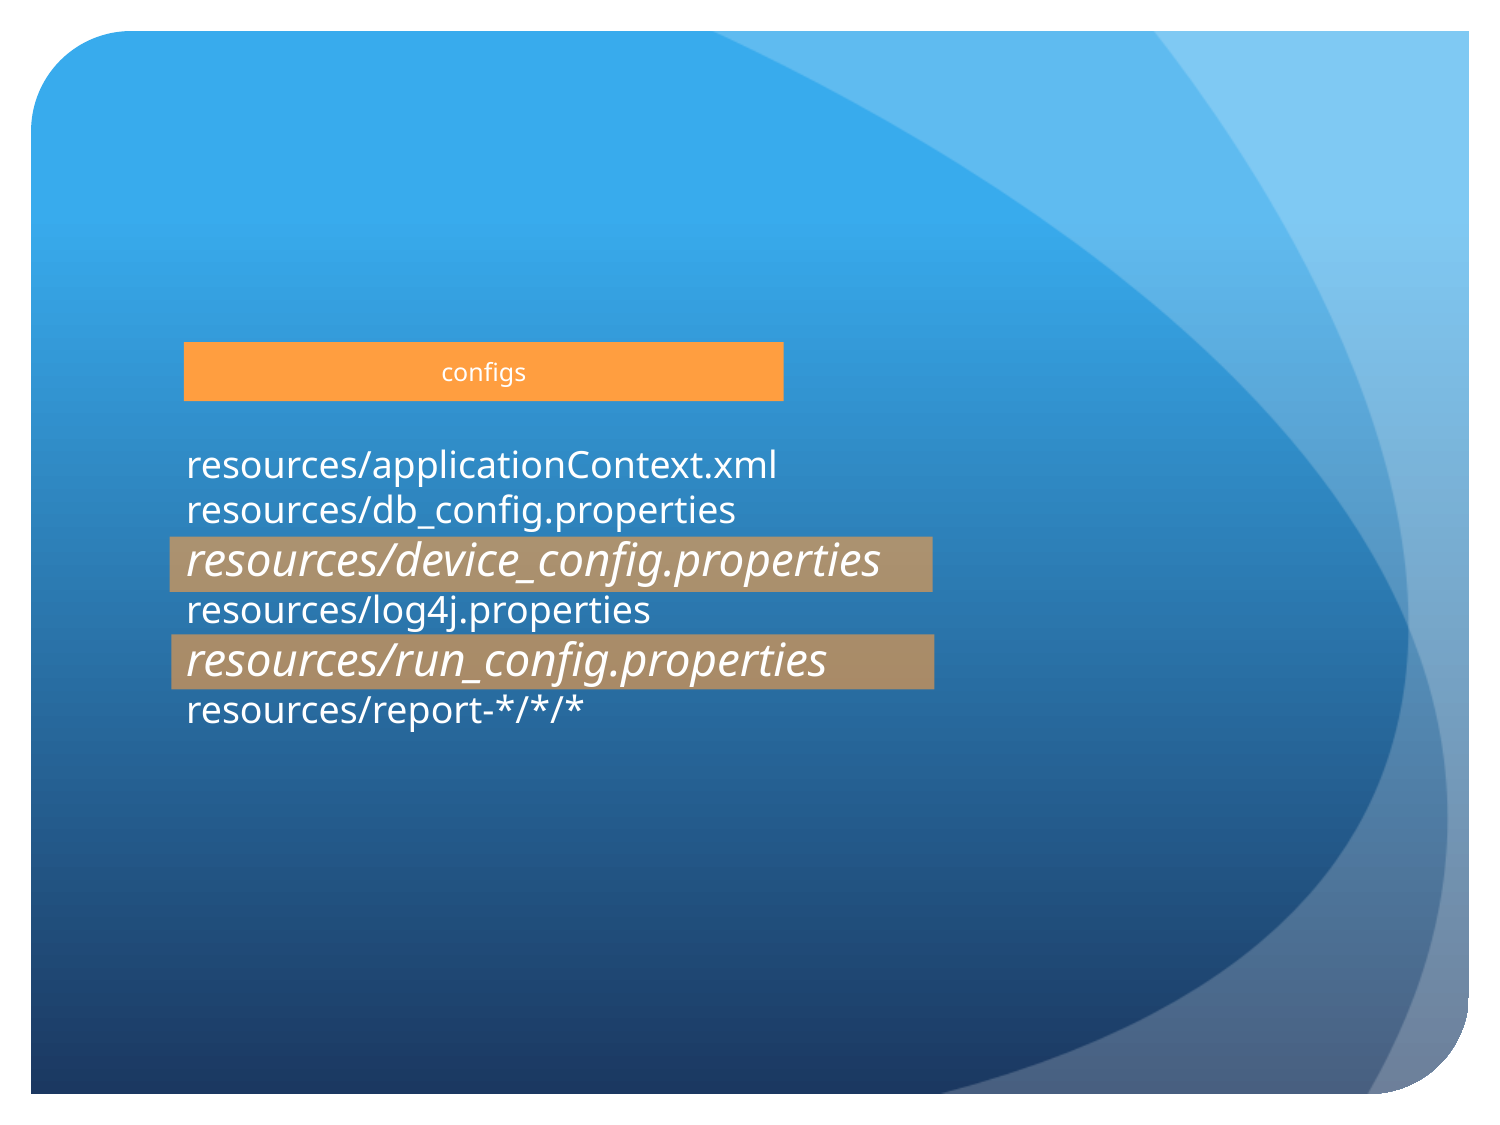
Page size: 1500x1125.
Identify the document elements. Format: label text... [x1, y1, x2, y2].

picture [24, 30, 1473, 1094]
text_box resources/applicationContext.xml resources/db_config.properties resources/device_config.properties resources/log4j.properties resources/run_config.properties resources/report-*/*/* [171, 433, 1094, 739]
text_box configs [183, 341, 784, 402]
